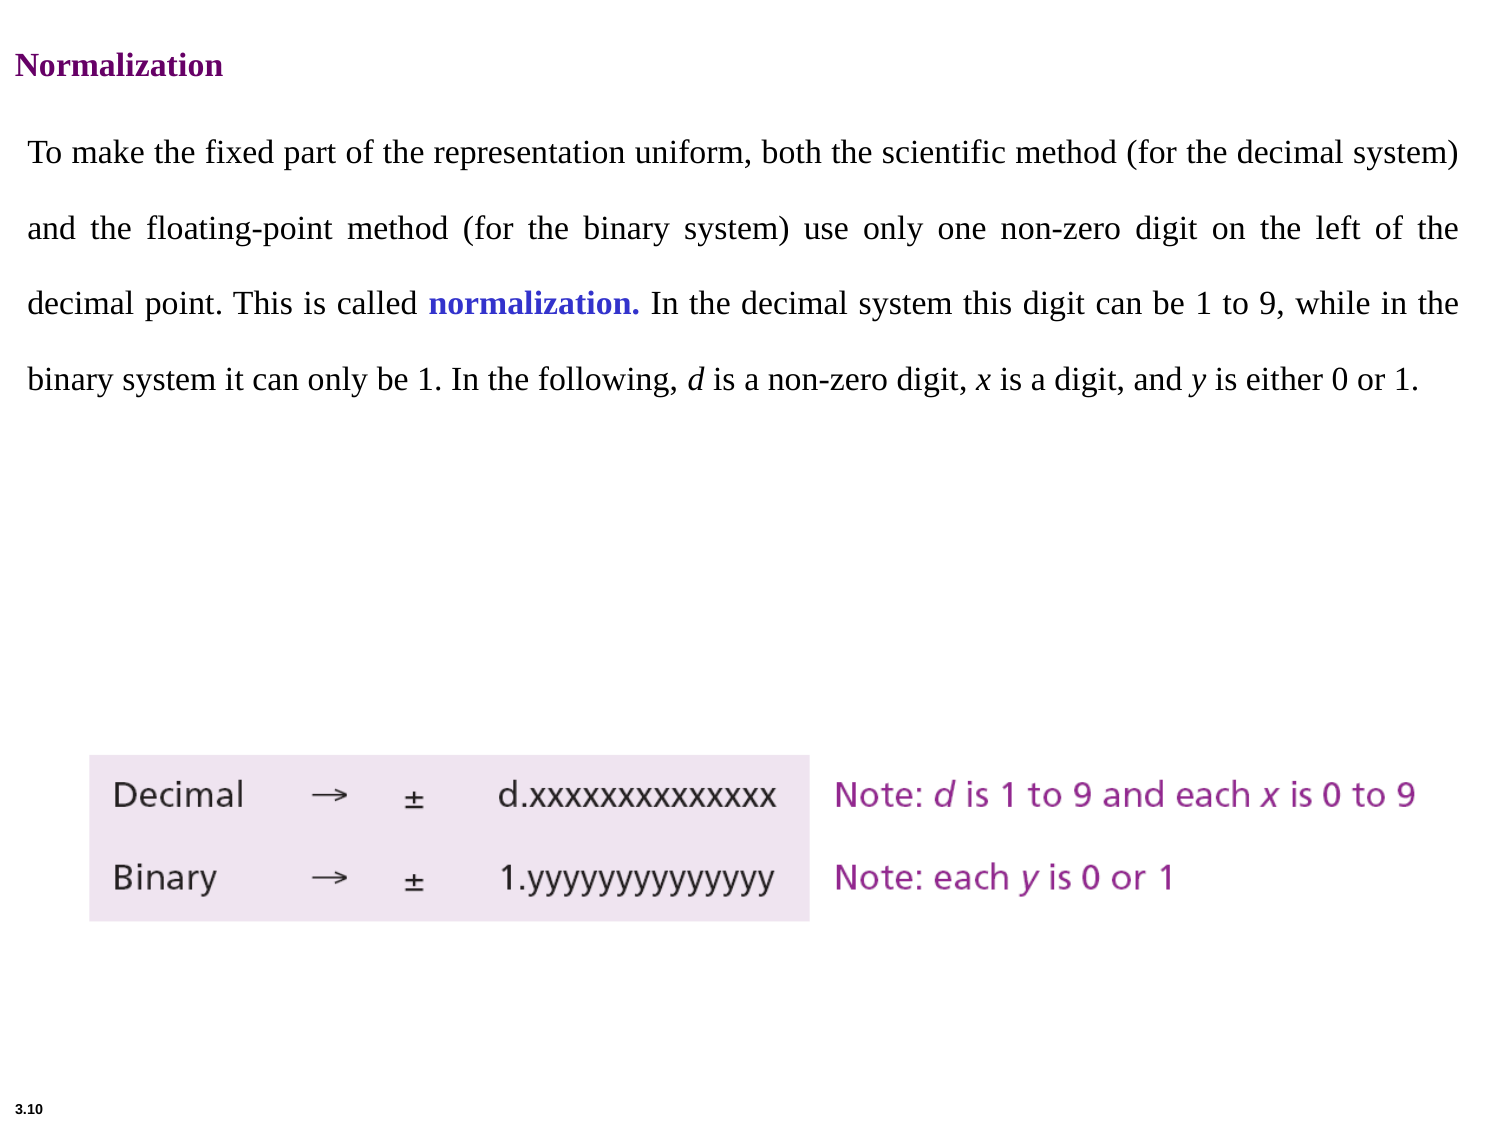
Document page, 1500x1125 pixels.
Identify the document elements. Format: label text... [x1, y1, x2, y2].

picture [54, 735, 1438, 938]
slide_number 3.10 [0, 1050, 313, 1125]
text_box Normalization [0, 0, 1100, 91]
text_box To make the fixed part of the representation uniform, both the scientific method (for the decimal system) and the floating-point method (for the binary system) use only one non-zero digit on the left of the decimal point. This is called normalization. In the decimal system this digit can be 1 to 9, while in the binary system it can only be 1. In the following, d is a non-zero digit, x is a digit, and y is either 0 or 1. [12, 87, 1475, 405]
